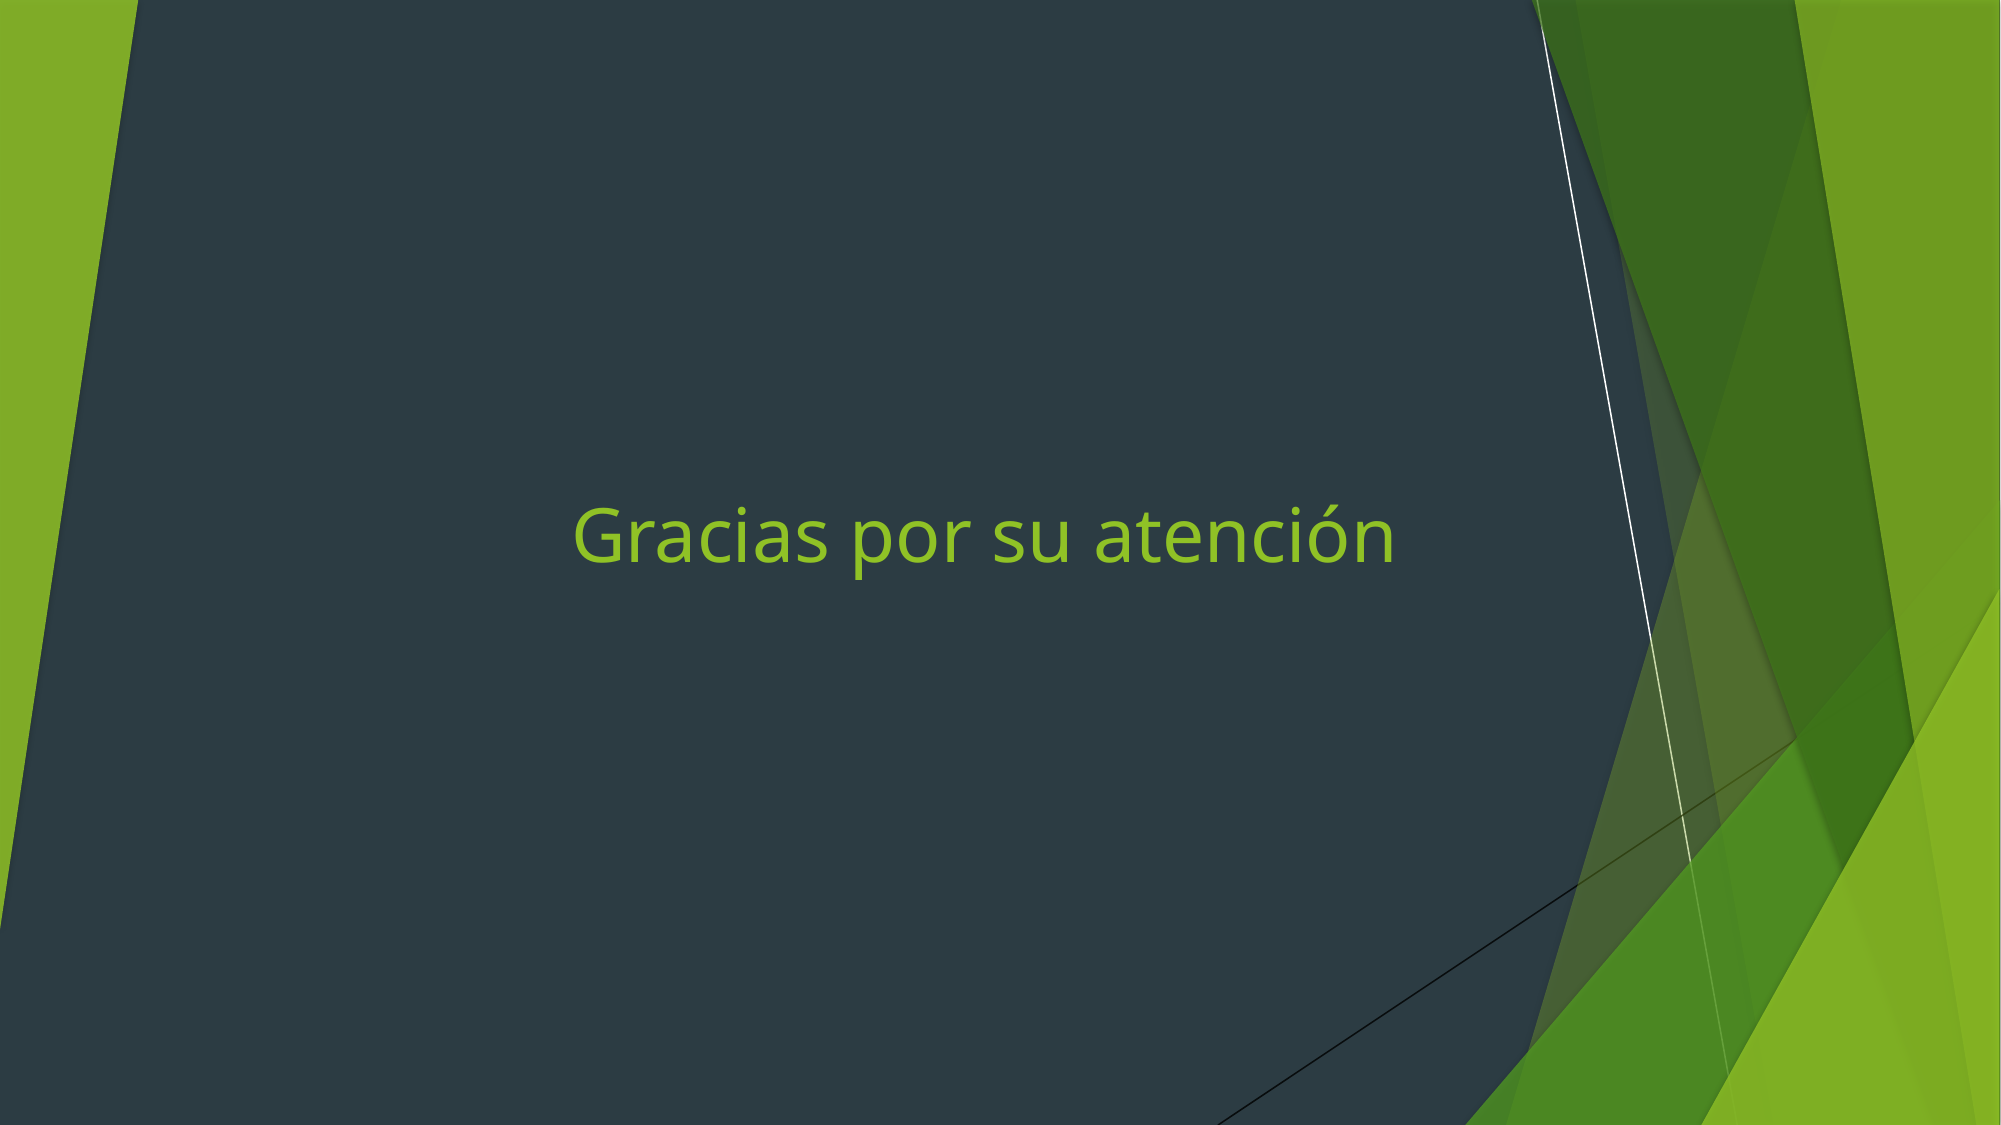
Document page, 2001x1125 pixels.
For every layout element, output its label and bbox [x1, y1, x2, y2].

text_box [0, 0, 2000, 1125]
